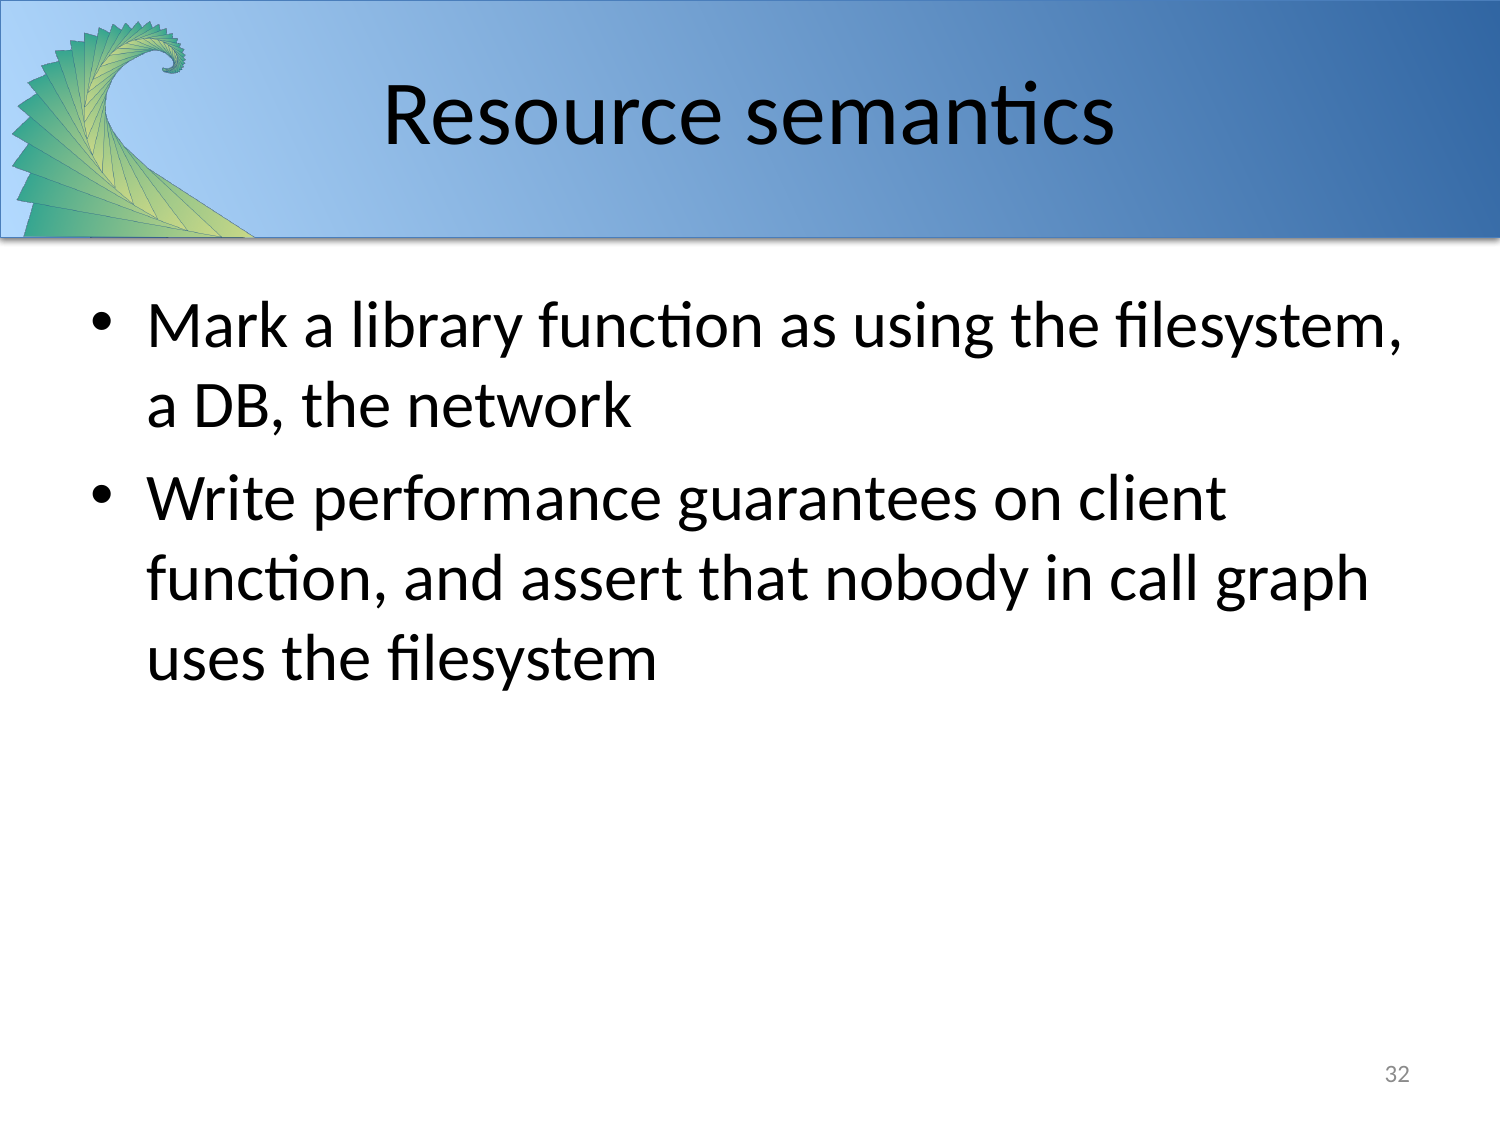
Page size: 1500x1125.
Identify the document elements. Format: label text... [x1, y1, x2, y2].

title Resource semantics [75, 13, 1425, 202]
picture [12, 21, 255, 238]
list Mark a library function as using the filesystem, a DB, the network Write performance guarantees on client function, and assert that nobody in call graph uses the filesystem [75, 272, 1425, 1016]
slide_number 32 [1074, 1042, 1425, 1103]
